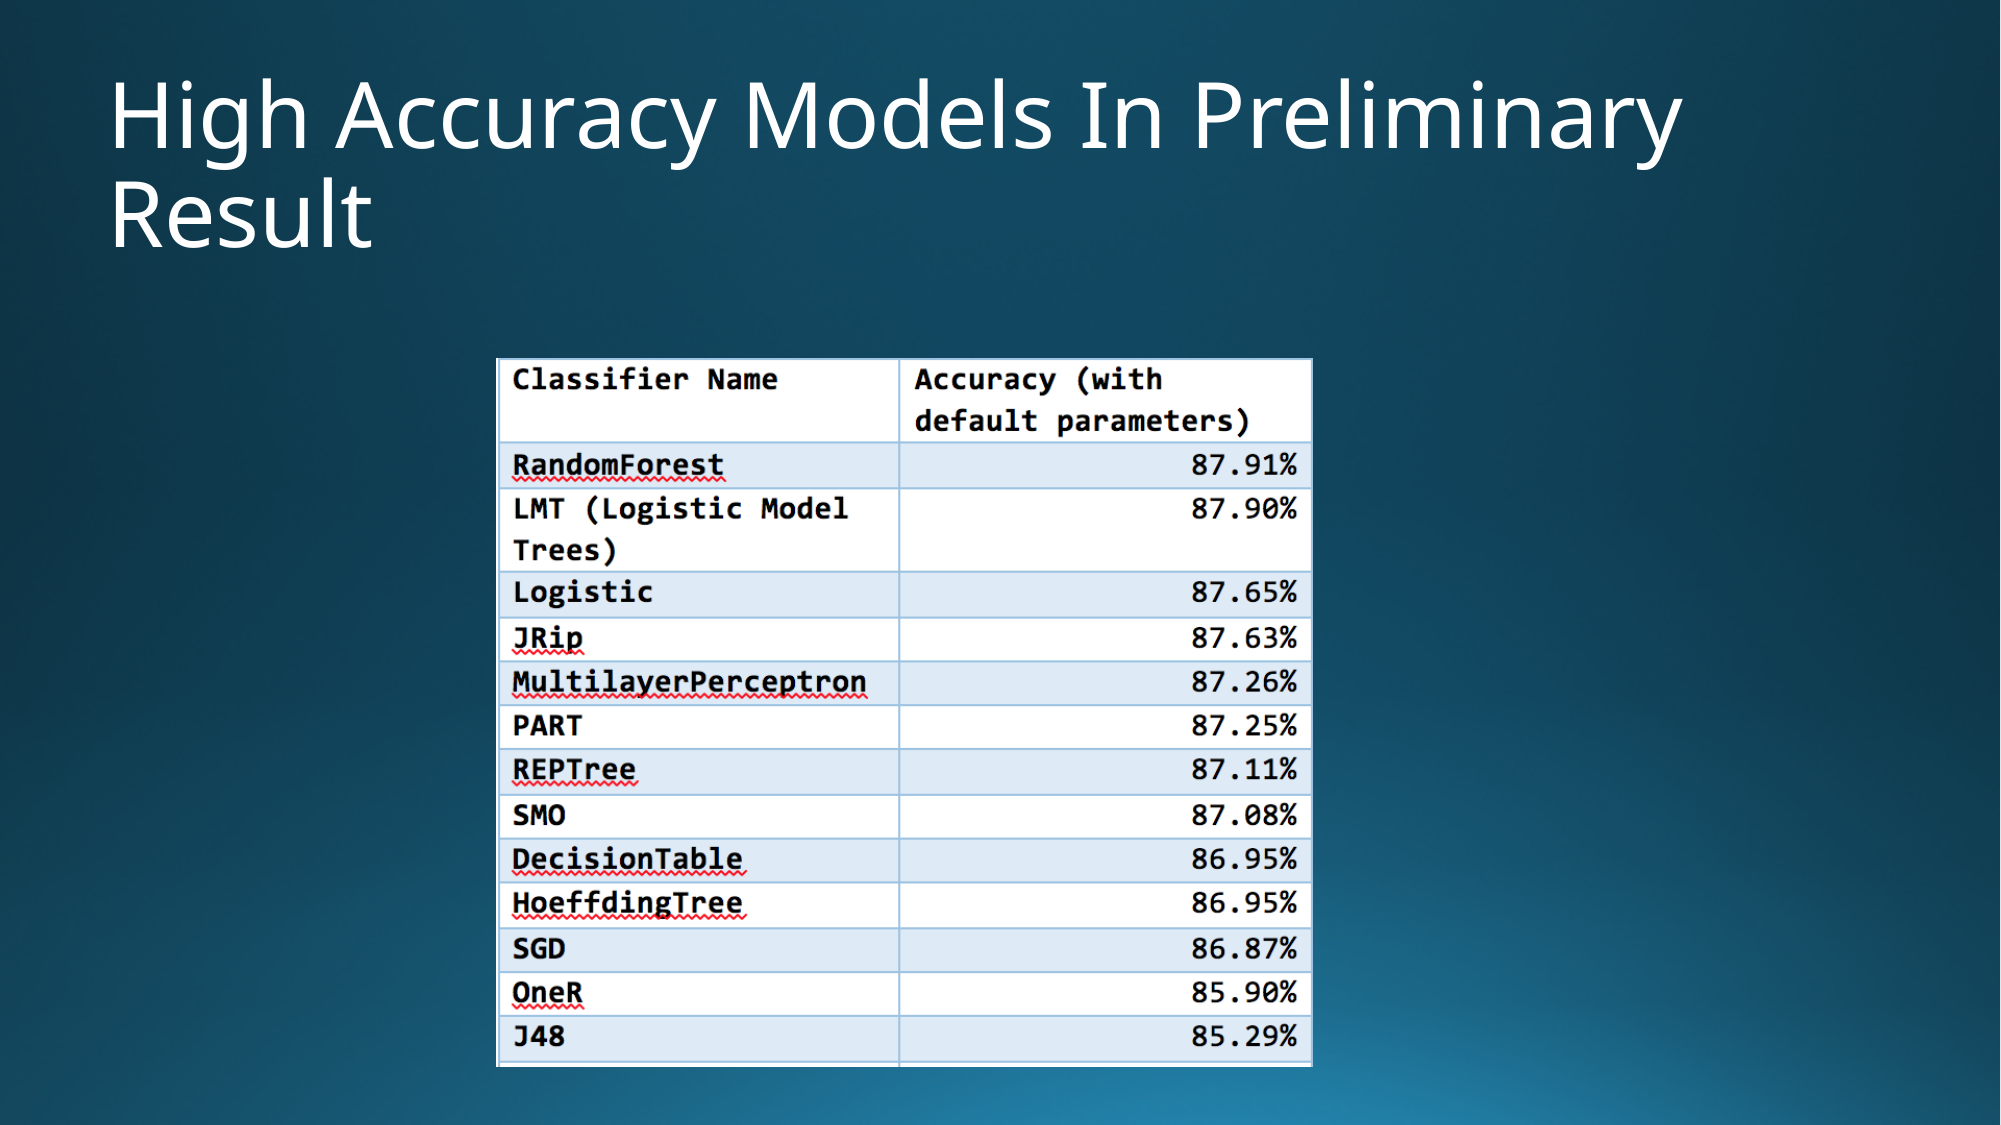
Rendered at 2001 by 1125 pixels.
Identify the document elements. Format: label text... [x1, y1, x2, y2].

title High Accuracy Models In Preliminary Result [92, 59, 1913, 278]
picture [0, 0, 2001, 1125]
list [495, 358, 1313, 1067]
